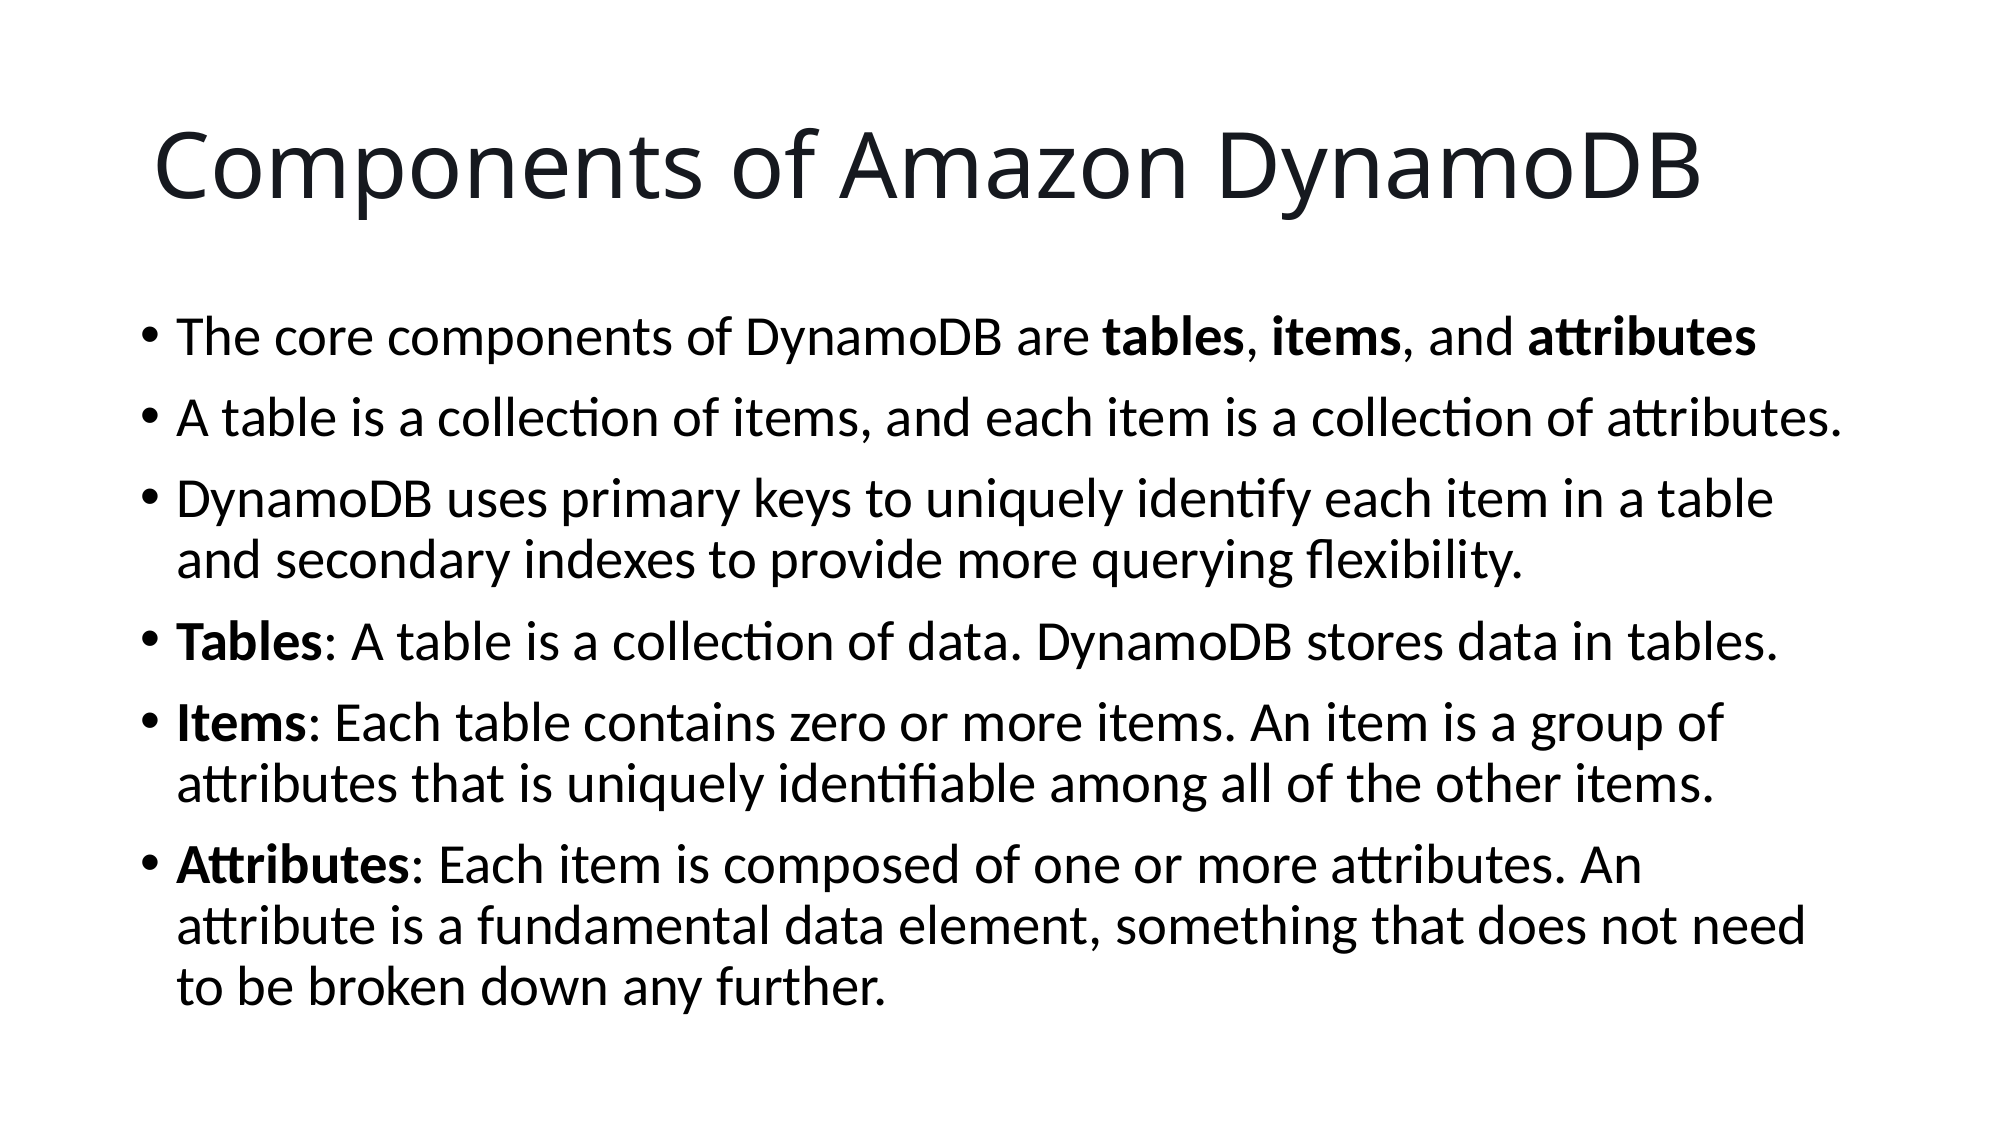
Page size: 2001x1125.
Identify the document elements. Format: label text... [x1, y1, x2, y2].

list The core components of DynamoDB are tables, items, and attributes A table is a collection of items, and each item is a collection of attributes. DynamoDB uses primary keys to uniquely identify each item in a table and secondary indexes to provide more querying flexibility. Tables: A table is a collection of data. DynamoDB stores data in tables. Items: Each table contains zero or more items. An item is a group of attributes that is uniquely identifiable among all of the other items. Attributes: Each item is composed of one or more attributes. An attribute is a fundamental data element, something that does not need to be broken down any further. [125, 299, 1863, 1085]
title Components of Amazon DynamoDB [137, 59, 1863, 278]
